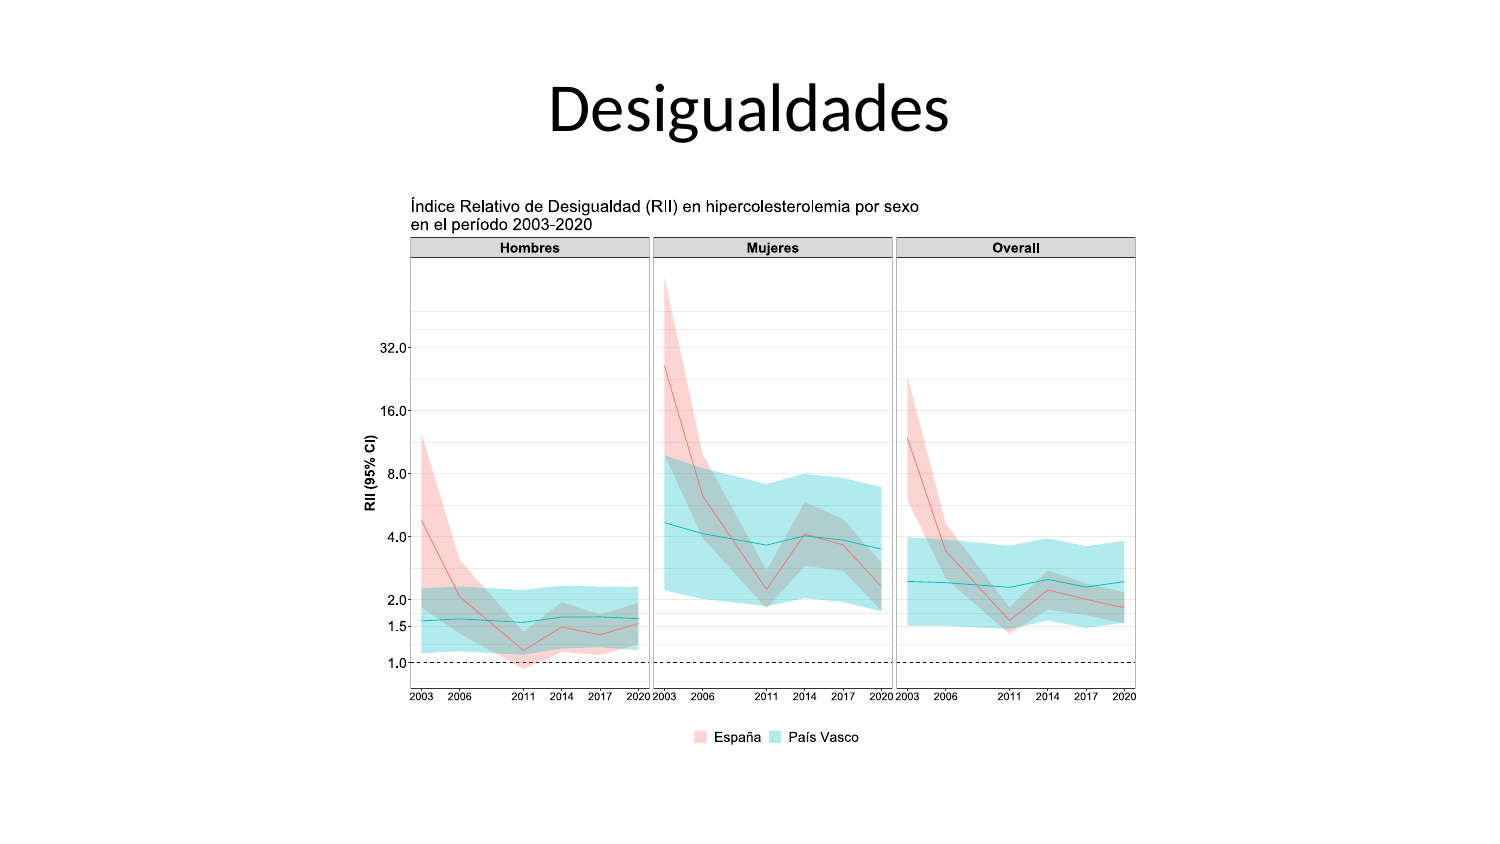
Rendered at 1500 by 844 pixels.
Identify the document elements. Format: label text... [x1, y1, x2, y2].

title Desigualdades [75, 33, 1425, 175]
picture [360, 195, 1140, 753]
